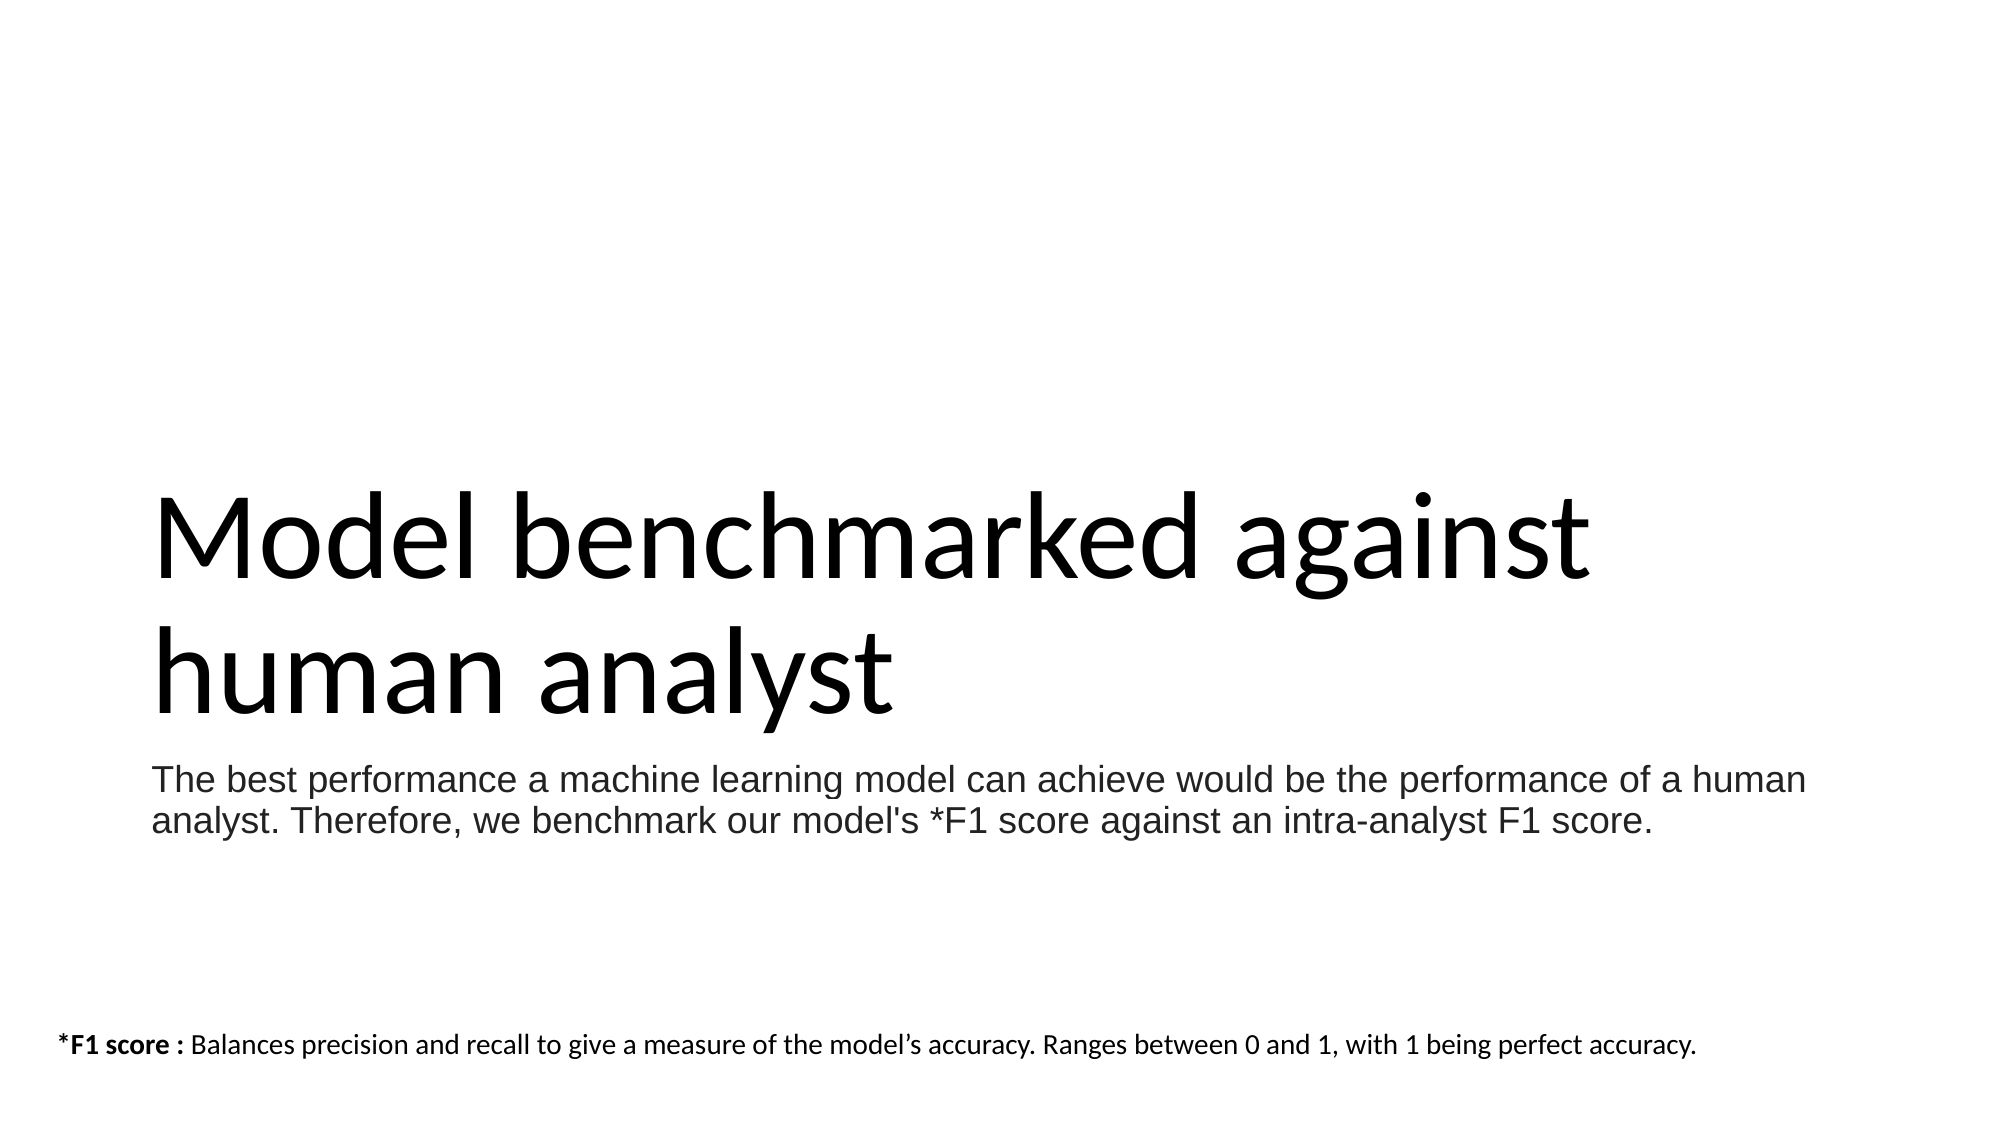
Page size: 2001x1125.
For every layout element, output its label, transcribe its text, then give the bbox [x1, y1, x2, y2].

text_box *F1 score : Balances precision and recall to give a measure of the model’s accuracy. Ranges between 0 and 1, with 1 being perfect accuracy. [41, 1014, 1828, 1114]
list The best performance a machine learning model can achieve would be the performance of a human analyst. Therefore, we benchmark our model's *F1 score against an intra-analyst F1 score. [136, 752, 1862, 999]
title Model benchmarked against human analyst [136, 280, 1862, 749]
